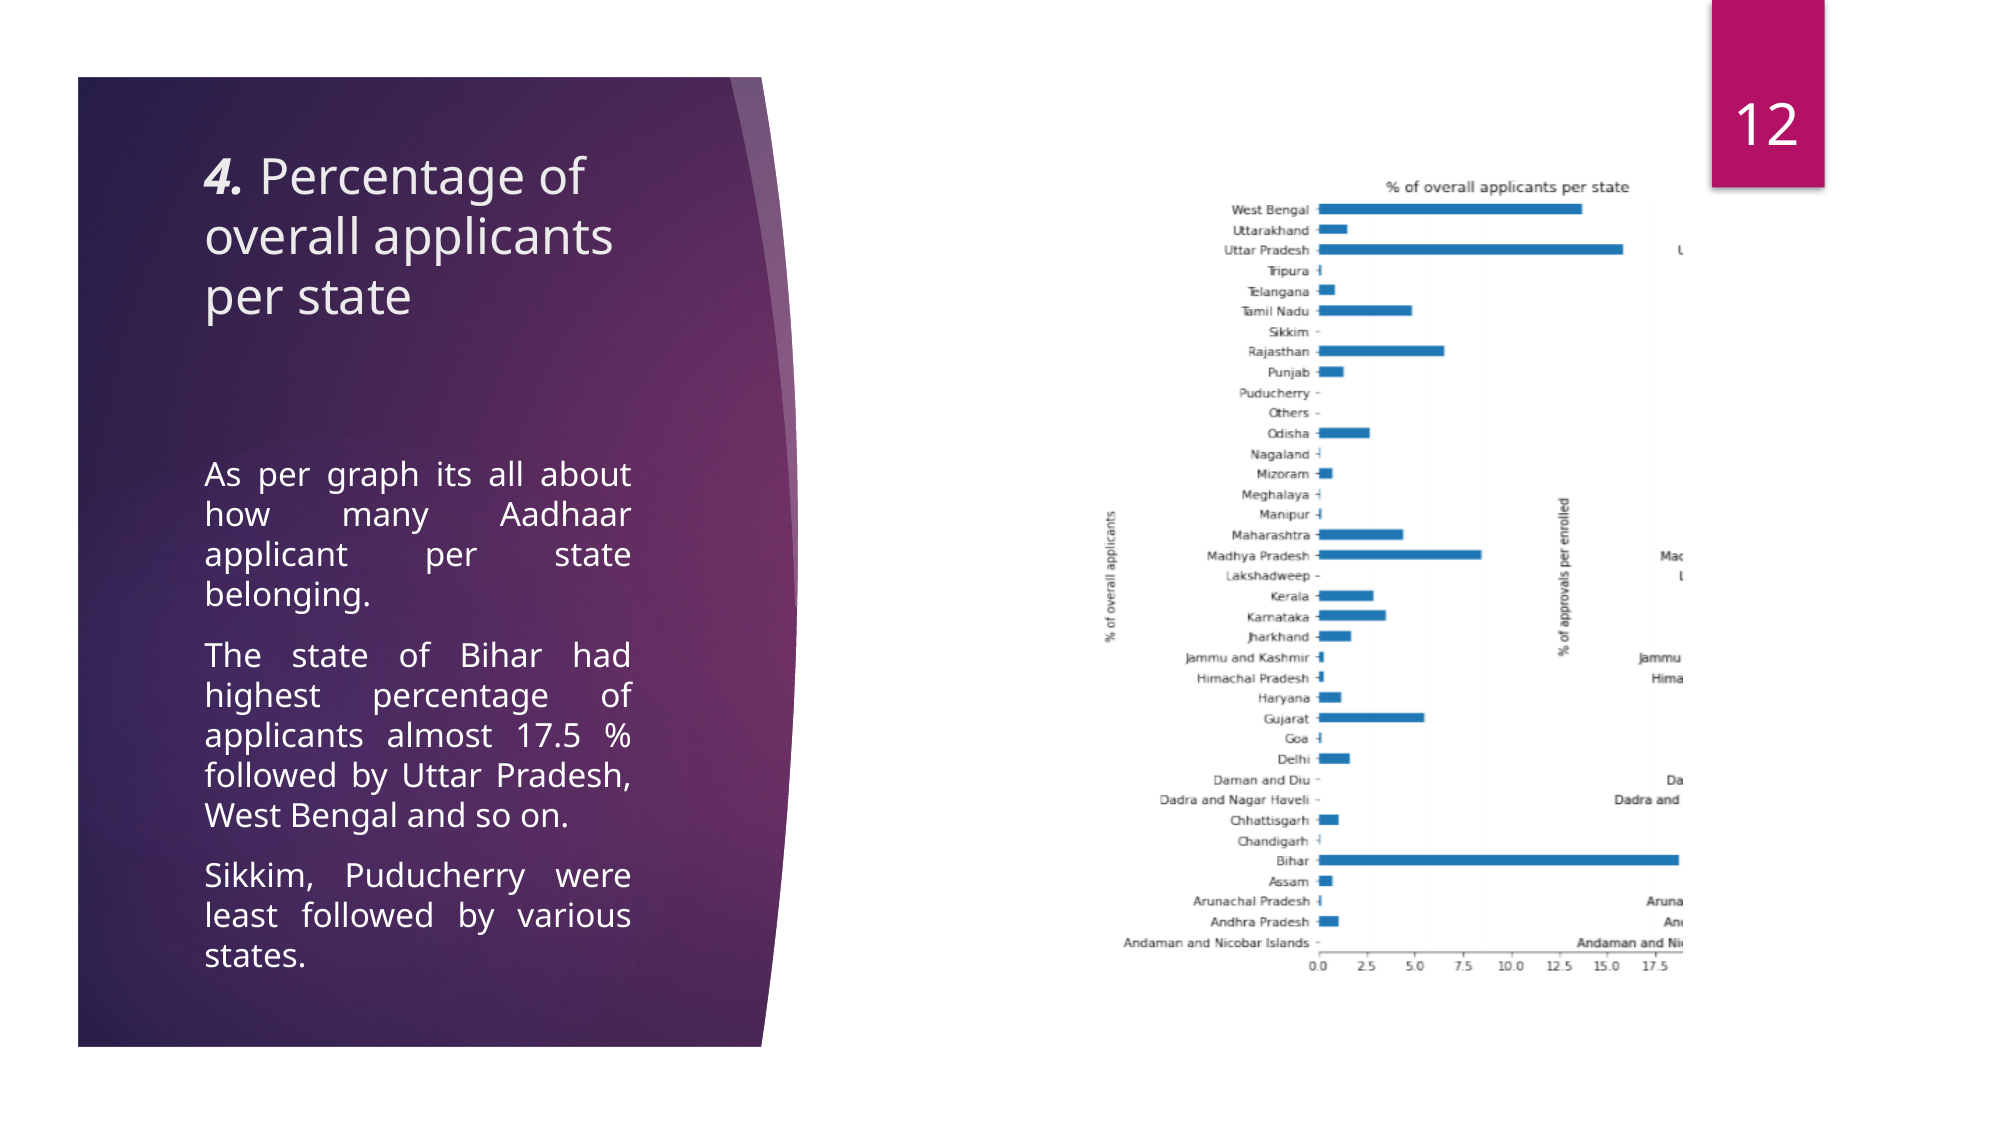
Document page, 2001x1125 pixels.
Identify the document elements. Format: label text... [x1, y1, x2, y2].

title 4. Percentage of overall applicants per state [189, 136, 648, 446]
list As per graph its all about how many Aadhaar applicant per state belonging. The state of Bihar had highest percentage of applicants almost 17.5 % followed by Uttar Pradesh, West Bengal and so on. Sikkim, Puducherry were least followed by various states. [189, 446, 648, 922]
slide_number 12 [1698, 48, 1836, 175]
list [1021, 178, 1683, 972]
